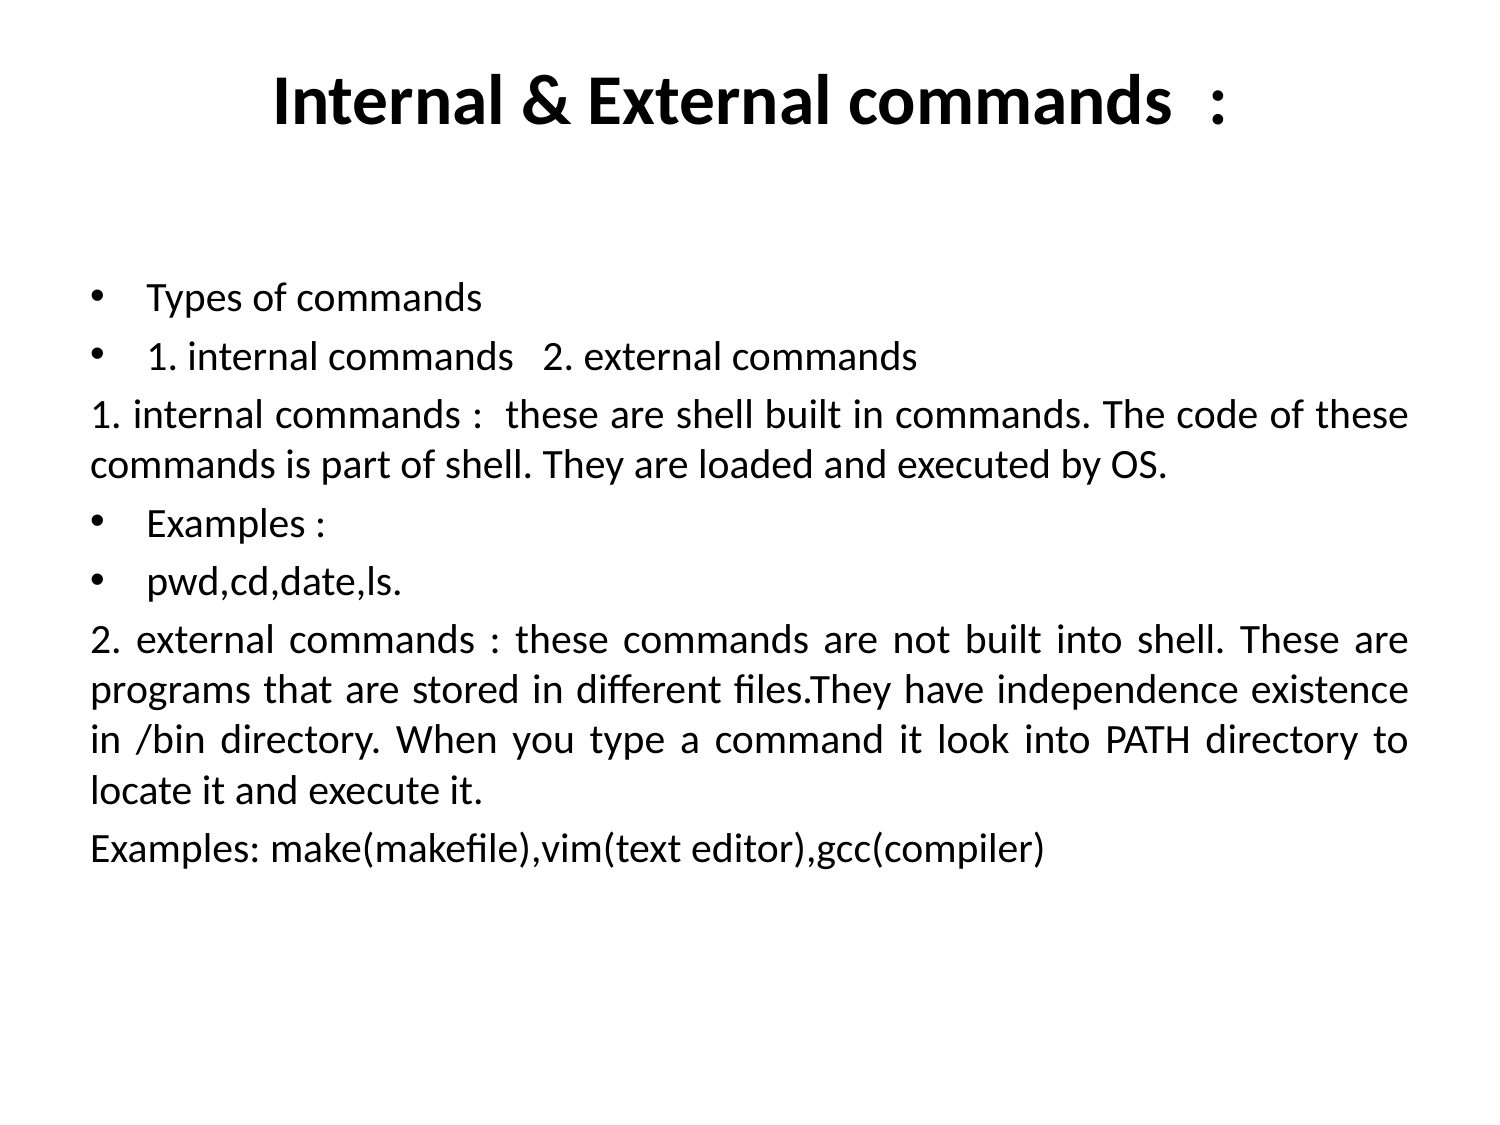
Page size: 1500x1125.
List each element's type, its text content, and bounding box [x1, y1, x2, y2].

list Types of commands 1. internal commands 2. external commands 1. internal commands : these are shell built in commands. The code of these commands is part of shell. They are loaded and executed by OS. Examples : pwd,cd,date,ls. 2. external commands : these commands are not built into shell. These are programs that are stored in different files.They have independence existence in /bin directory. When you type a command it look into PATH directory to locate it and execute it. Examples: make(makefile),vim(text editor),gcc(compiler) [75, 262, 1425, 1005]
title Internal & External commands : [75, 45, 1425, 233]
